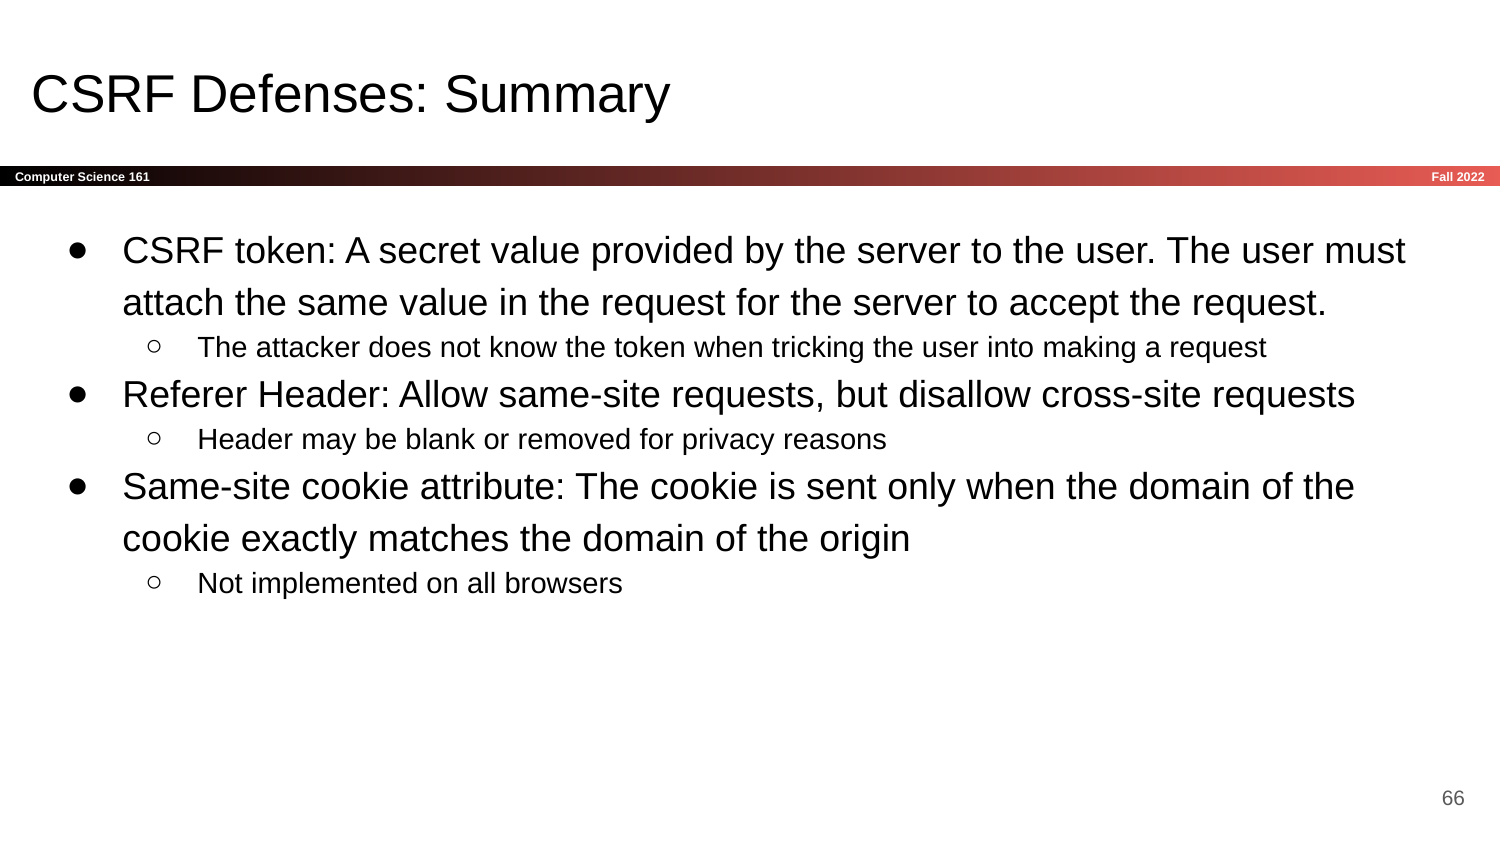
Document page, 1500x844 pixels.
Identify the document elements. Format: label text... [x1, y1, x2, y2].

list CSRF token: A secret value provided by the server to the user. The user must attach the same value in the request for the server to accept the request. The attacker does not know the token when tricking the user into making a request Referer Header: Allow same-site requests, but disallow cross-site requests Header may be blank or removed for privacy reasons Same-site cookie attribute: The cookie is sent only when the domain of the cookie exactly matches the domain of the origin Not implemented on all browsers [32, 204, 1431, 823]
title CSRF Defenses: Summary [16, 44, 1415, 139]
slide_number ‹#› [1389, 764, 1480, 830]
